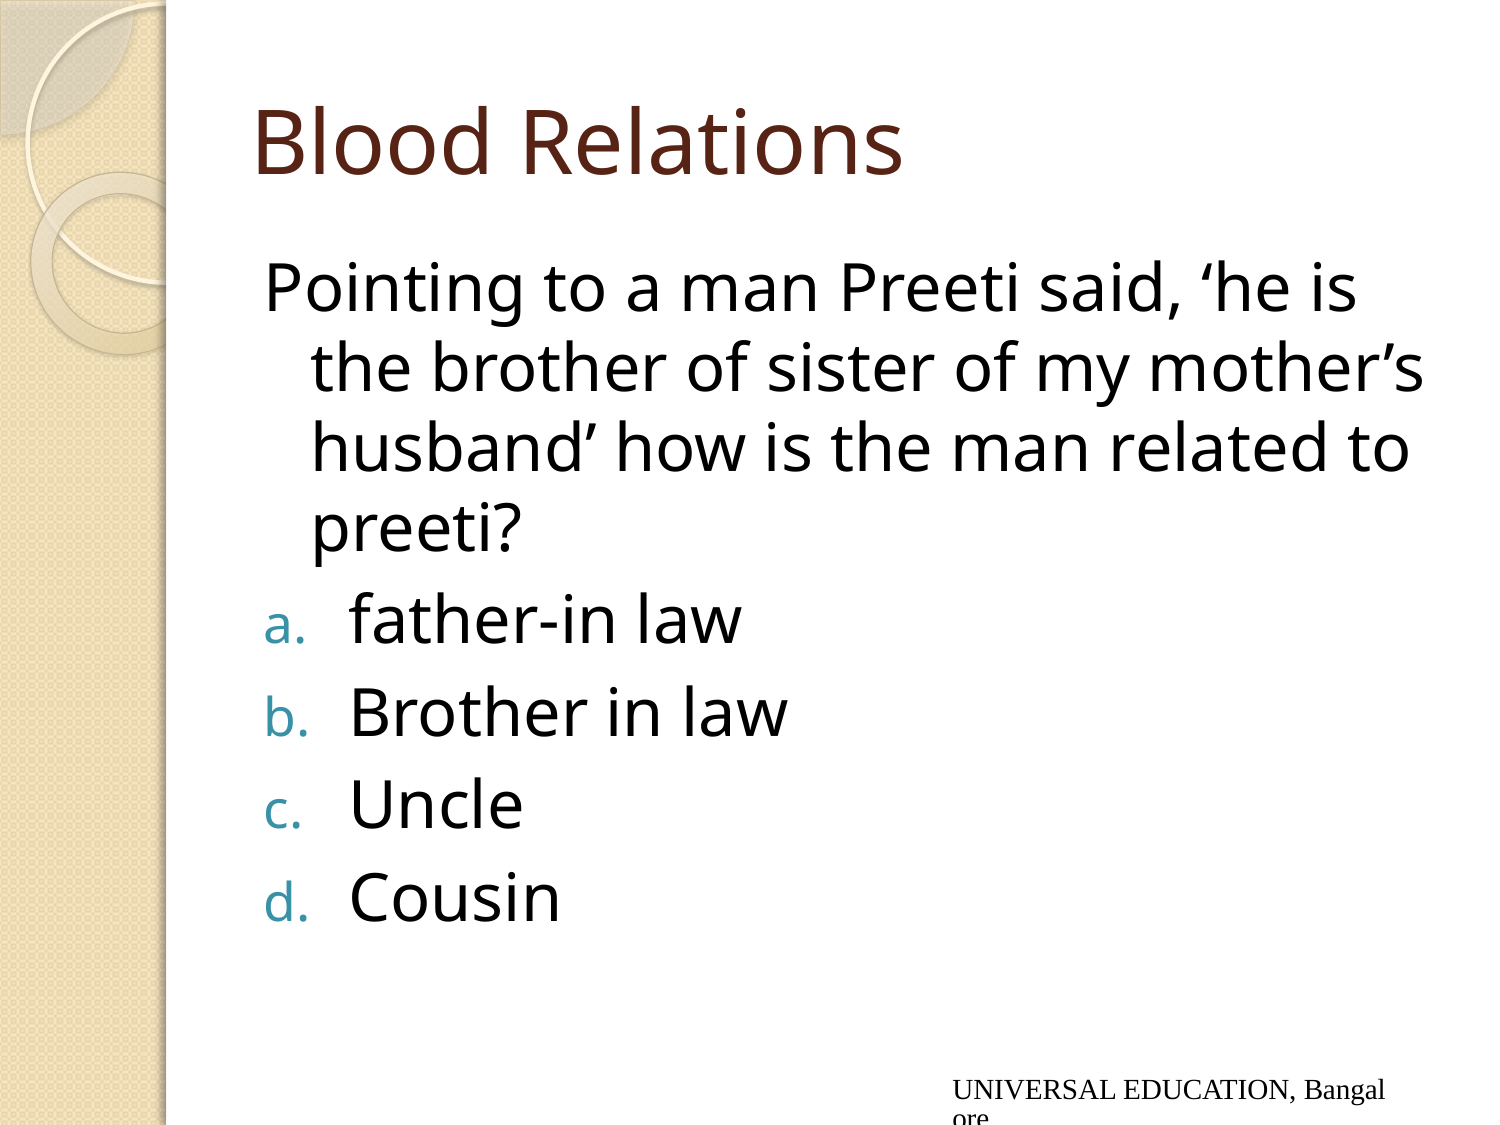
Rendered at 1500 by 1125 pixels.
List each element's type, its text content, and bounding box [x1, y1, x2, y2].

footer UNIVERSAL EDUCATION, Bangalore [937, 1034, 1413, 1113]
title Blood Relations [235, 45, 1466, 233]
list Pointing to a man Preeti said, ‘he is the brother of sister of my mother’s husband’ how is the man related to preeti? father-in law Brother in law Uncle Cousin [235, 237, 1466, 1025]
